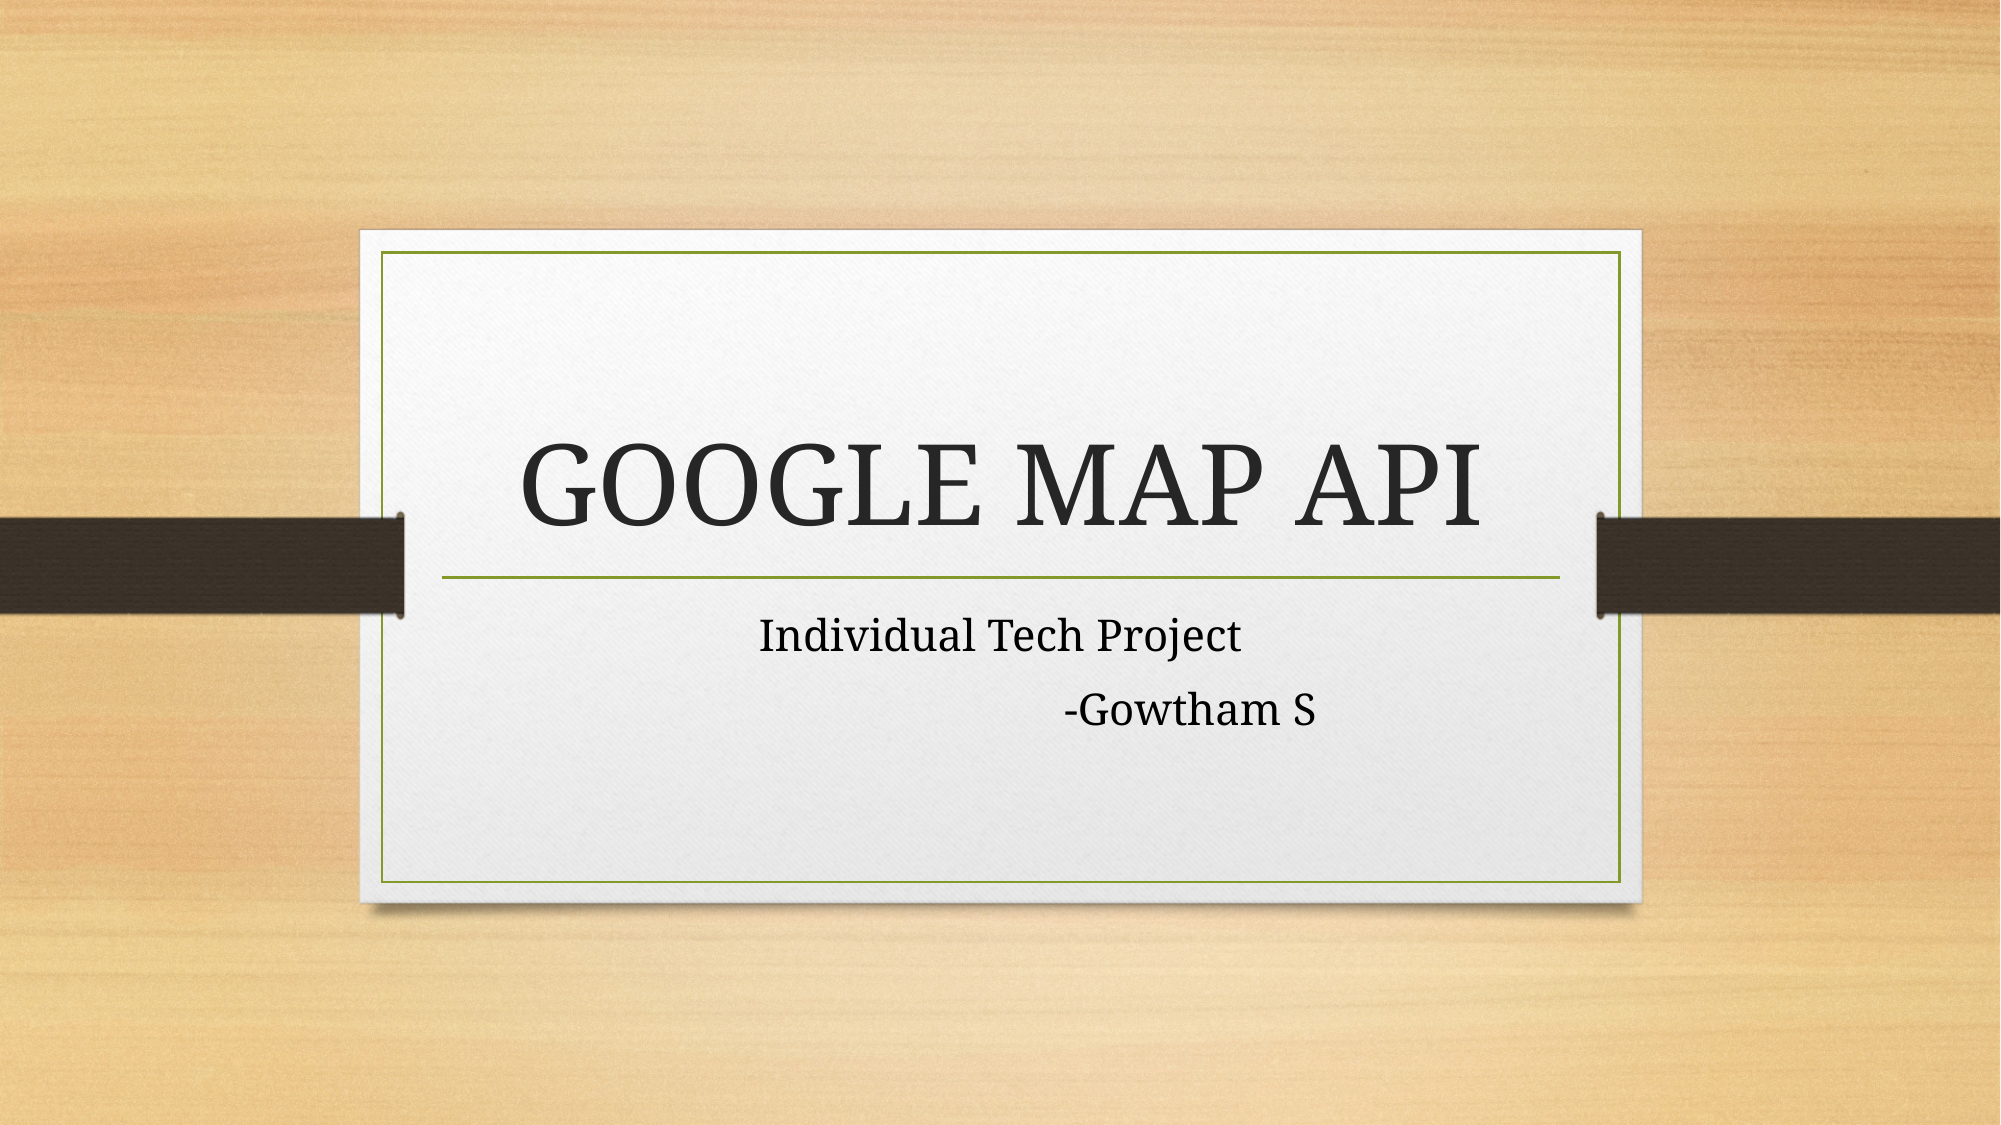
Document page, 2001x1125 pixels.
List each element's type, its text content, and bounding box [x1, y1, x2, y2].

picture [0, 0, 2001, 1125]
subtitle Individual Tech Project -Gowtham S [441, 600, 1560, 817]
title GOOGLE MAP API [441, 306, 1560, 556]
